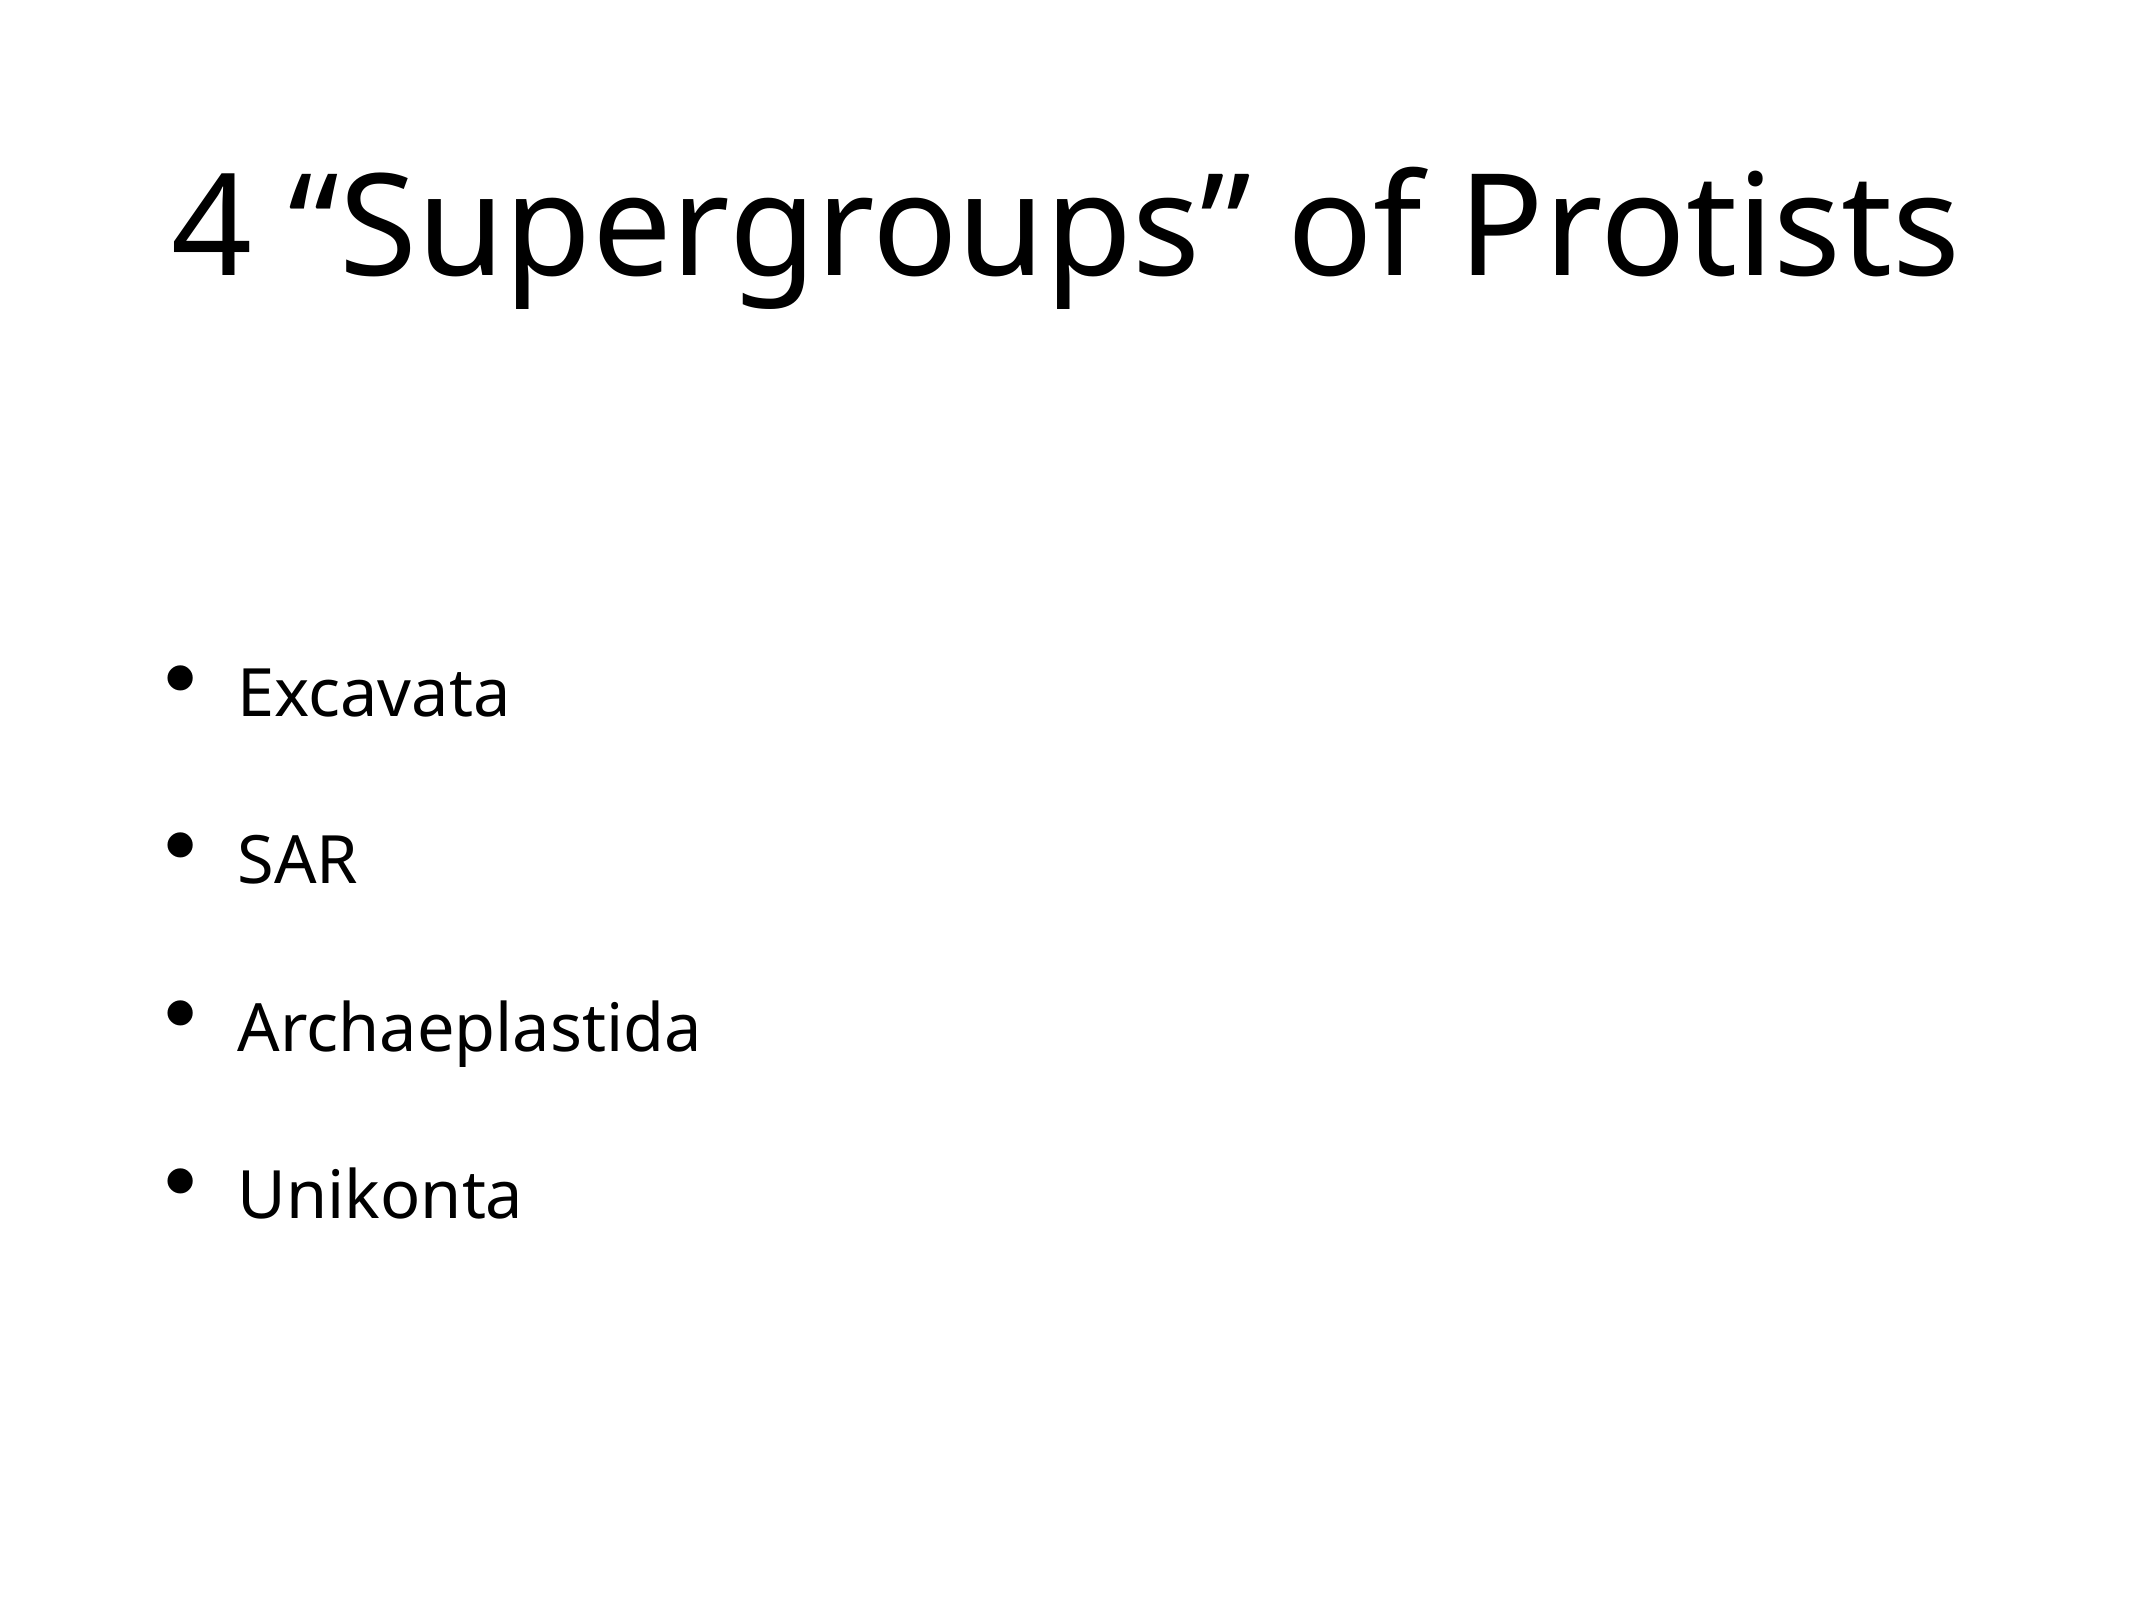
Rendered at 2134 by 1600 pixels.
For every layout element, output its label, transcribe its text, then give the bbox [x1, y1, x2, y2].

title 4 “Supergroups” of Protists [155, 41, 1978, 397]
list Excavata SAR Archaeplastida Unikonta [155, 424, 1978, 1457]
